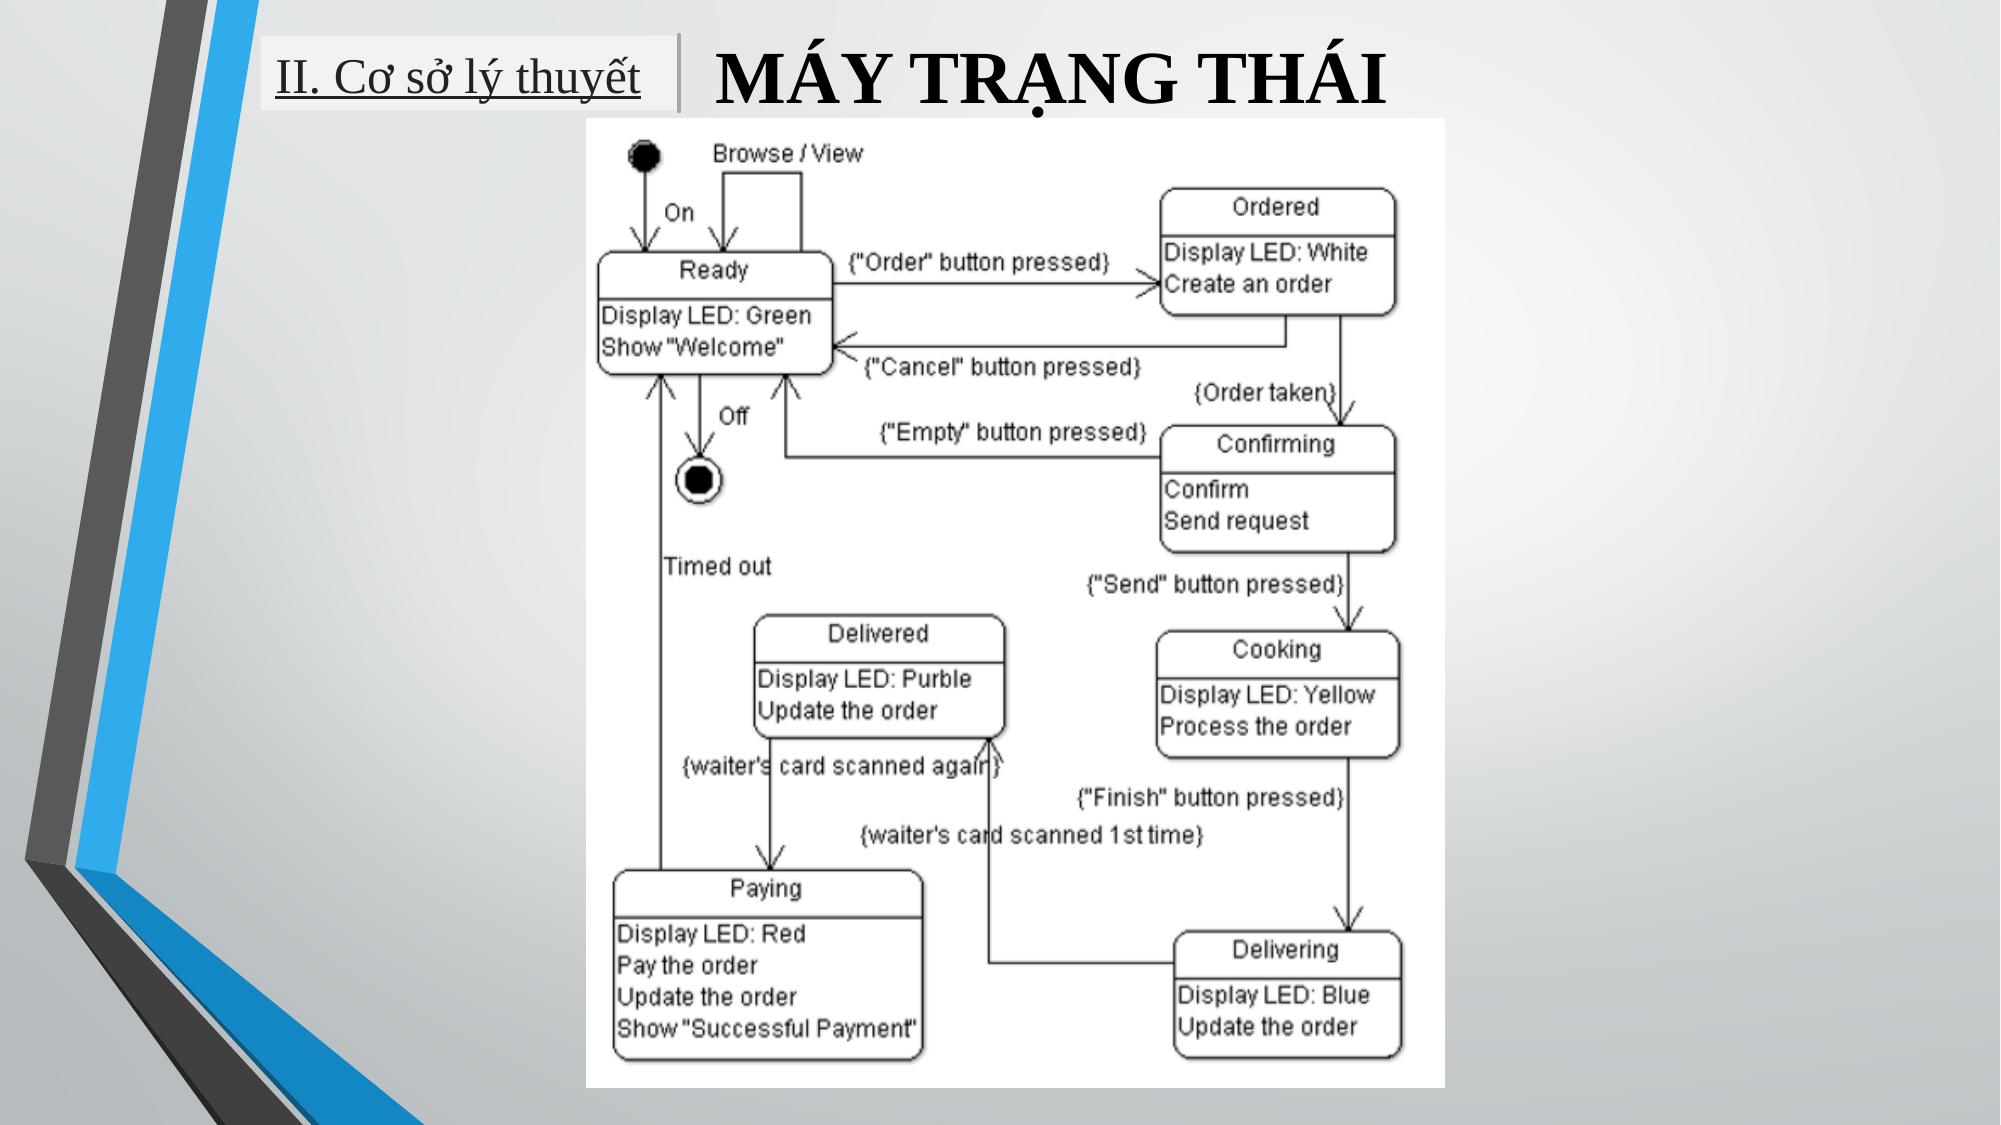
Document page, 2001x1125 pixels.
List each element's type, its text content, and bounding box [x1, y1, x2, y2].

text_box MÁY TRẠNG THÁI [715, 27, 1674, 119]
text_box II. Cơ sở lý thuyết [260, 35, 677, 111]
picture [585, 118, 1445, 1088]
